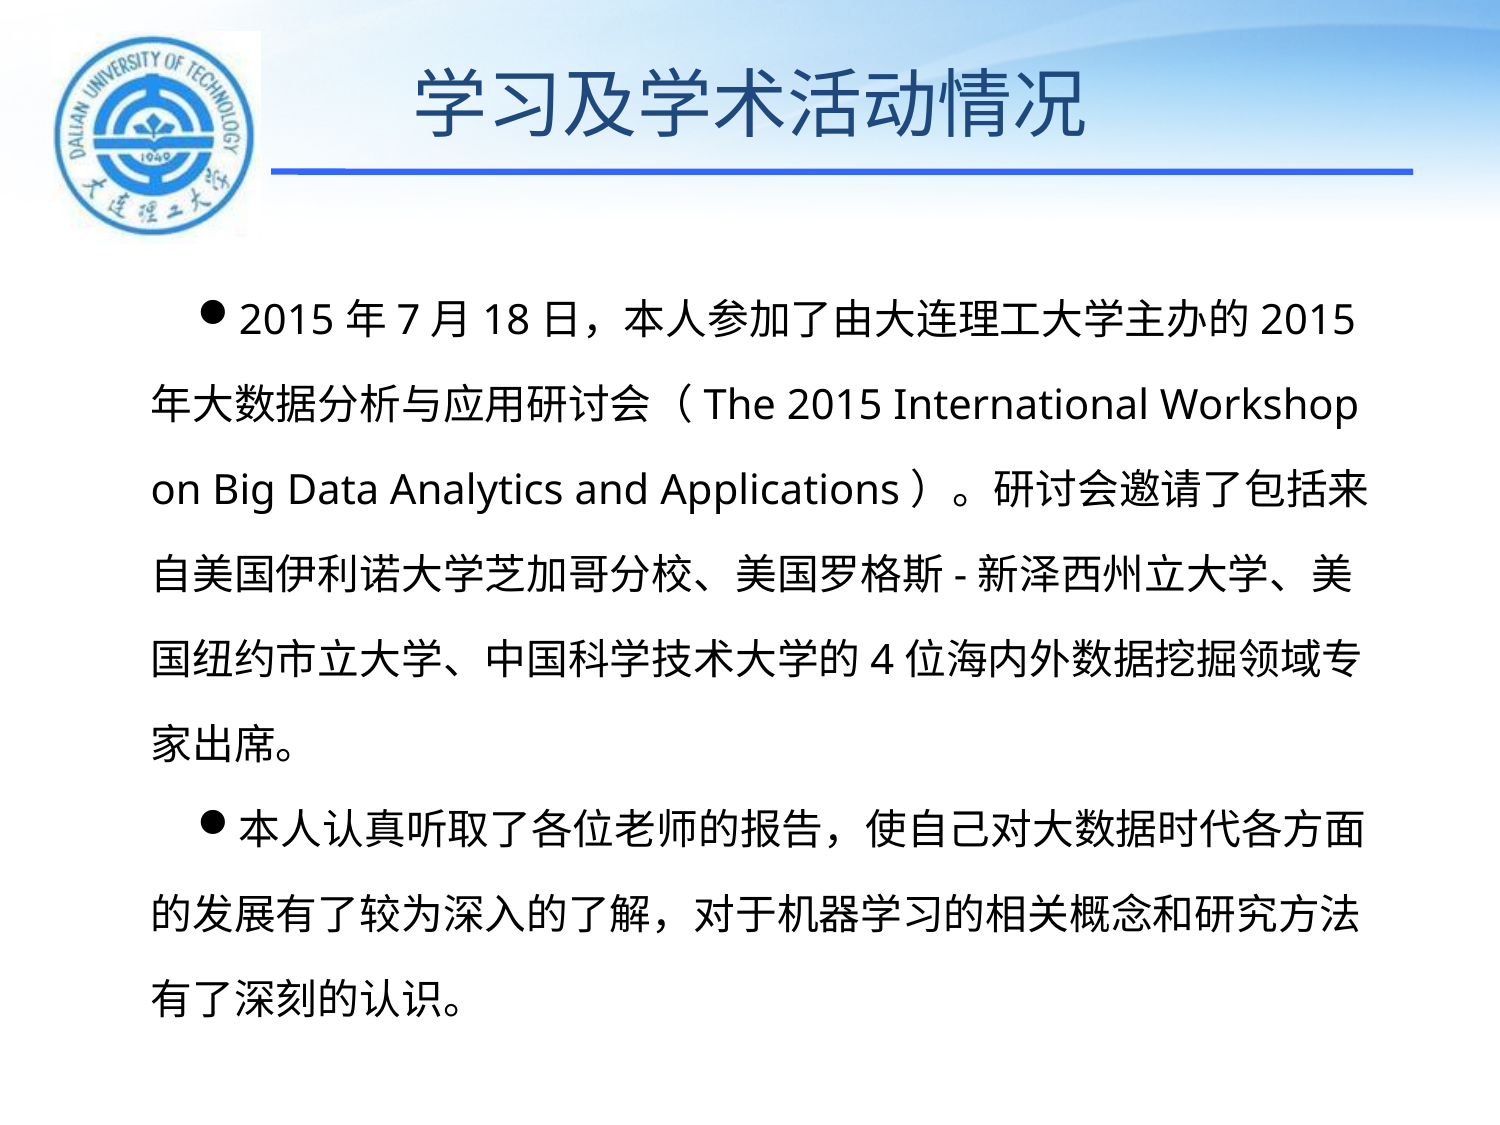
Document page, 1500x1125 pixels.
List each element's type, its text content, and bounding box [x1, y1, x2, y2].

text_box 学习及学术活动情况 [74, 19, 1425, 184]
text_box 2015年7月18日，本人参加了由大连理工大学主办的2015年大数据分析与应用研讨会（The 2015 International Workshop on Big Data Analytics and Applications）。研讨会邀请了包括来自美国伊利诺大学芝加哥分校、美国罗格斯-新泽西州立大学、美国纽约市立大学、中国科学技术大学的4位海内外数据挖掘领域专家出席。 本人认真听取了各位老师的报告，使自己对大数据时代各方面的发展有了较为深入的了解，对于机器学习的相关概念和研究方法有了深刻的认识。 [135, 250, 1400, 1031]
picture [0, 0, 1500, 1125]
